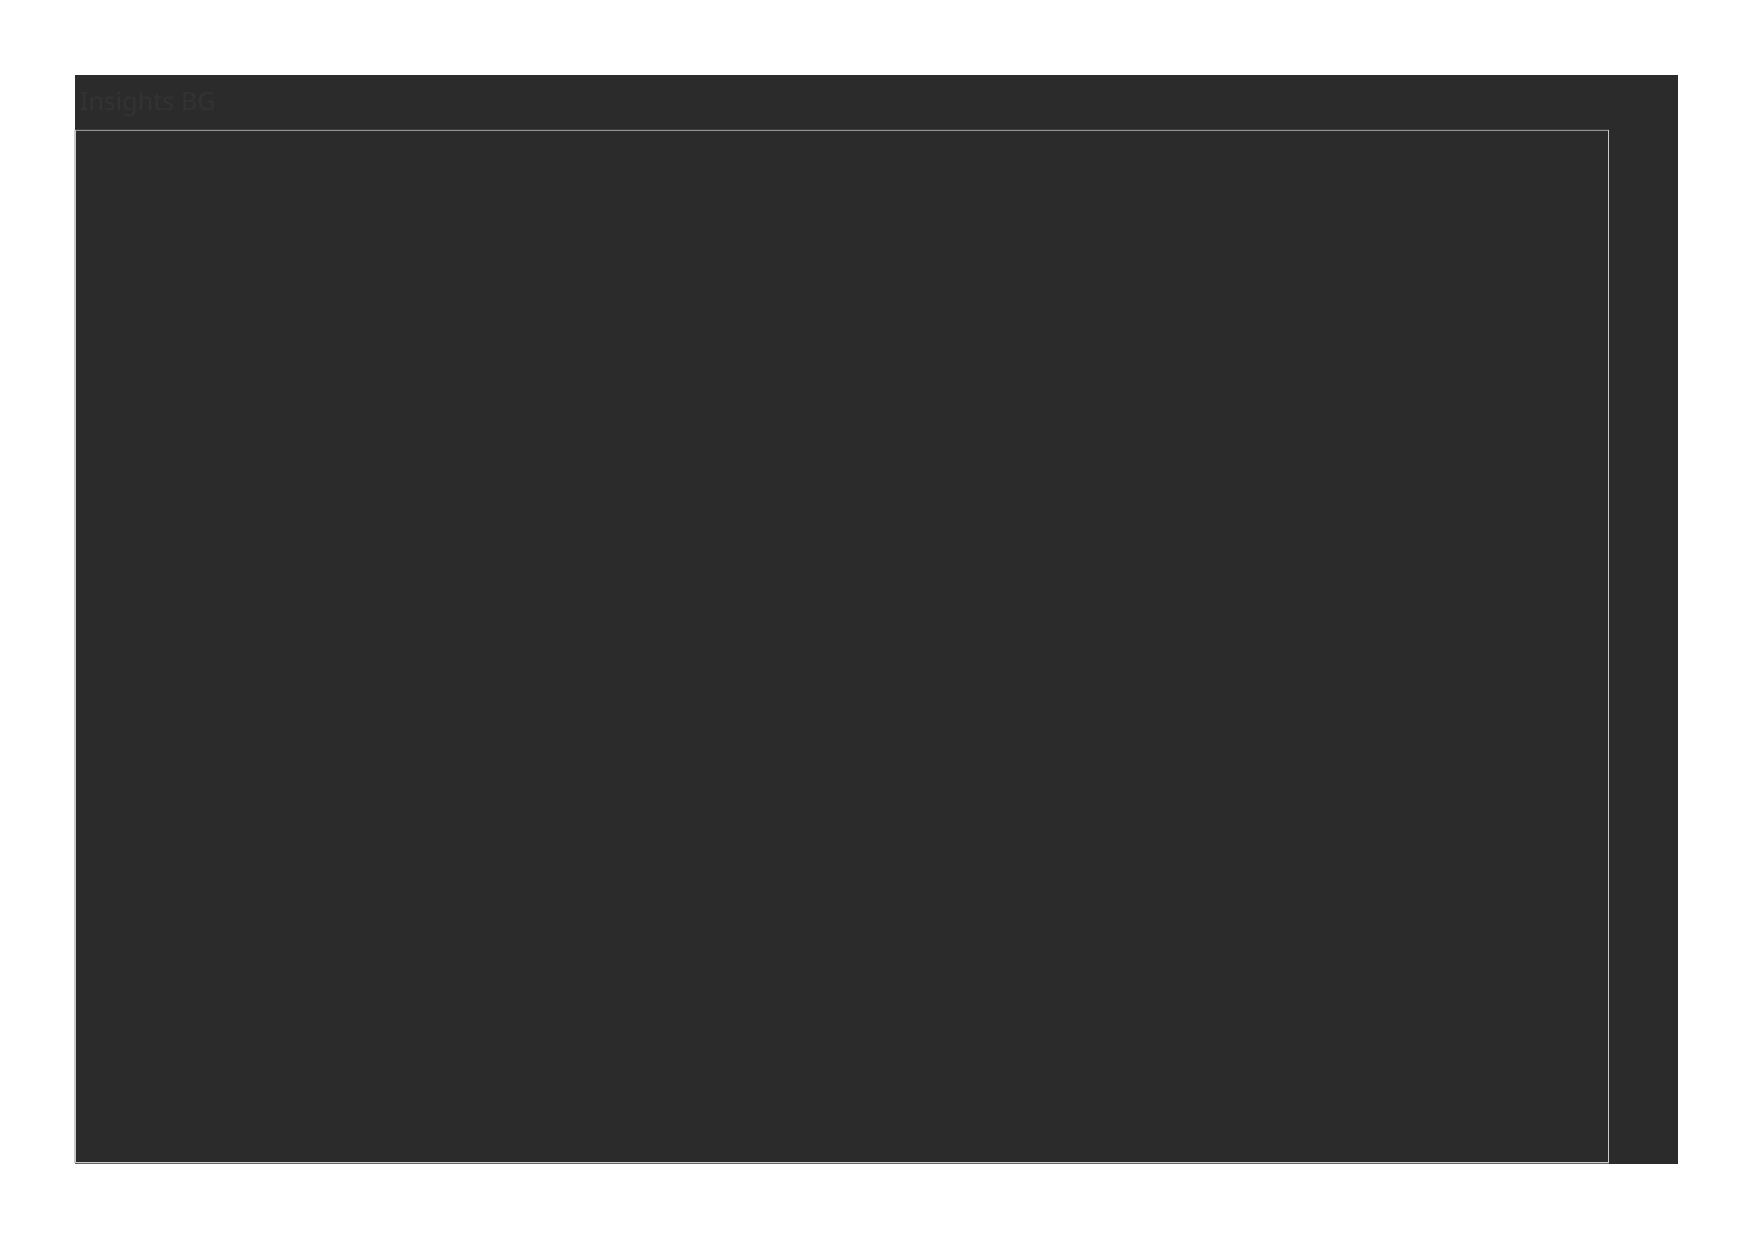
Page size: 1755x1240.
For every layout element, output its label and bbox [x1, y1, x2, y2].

text_box [74, 75, 1678, 1164]
